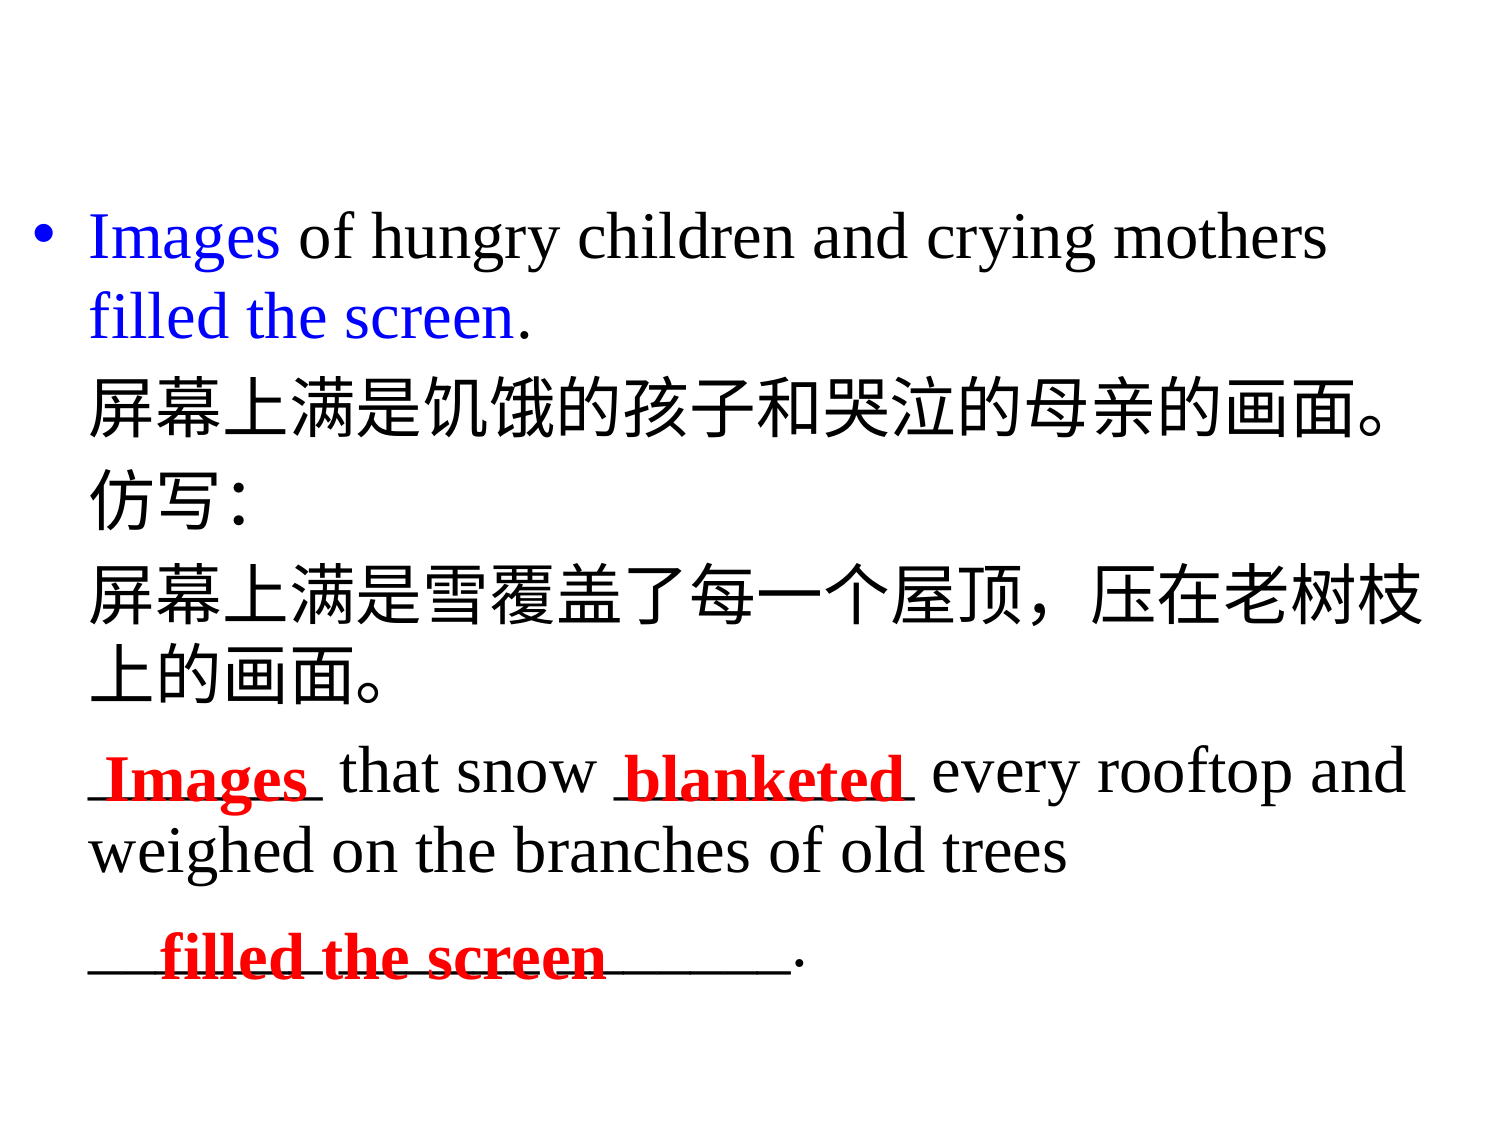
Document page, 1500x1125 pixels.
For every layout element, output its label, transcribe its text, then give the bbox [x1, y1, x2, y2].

text_box blanketed [609, 727, 922, 823]
list Images of hungry children and crying mothers filled the screen. 屏幕上满是饥饿的孩子和哭泣的母亲的画面。 仿写： 屏幕上满是雪覆盖了每一个屋顶，压在老树枝上的画面。 _______ that snow _________ every rooftop and weighed on the branches of old trees _______ ______ _______. [17, 184, 1500, 1005]
text_box filled the screen [146, 905, 624, 1000]
text_box Images [89, 727, 324, 823]
